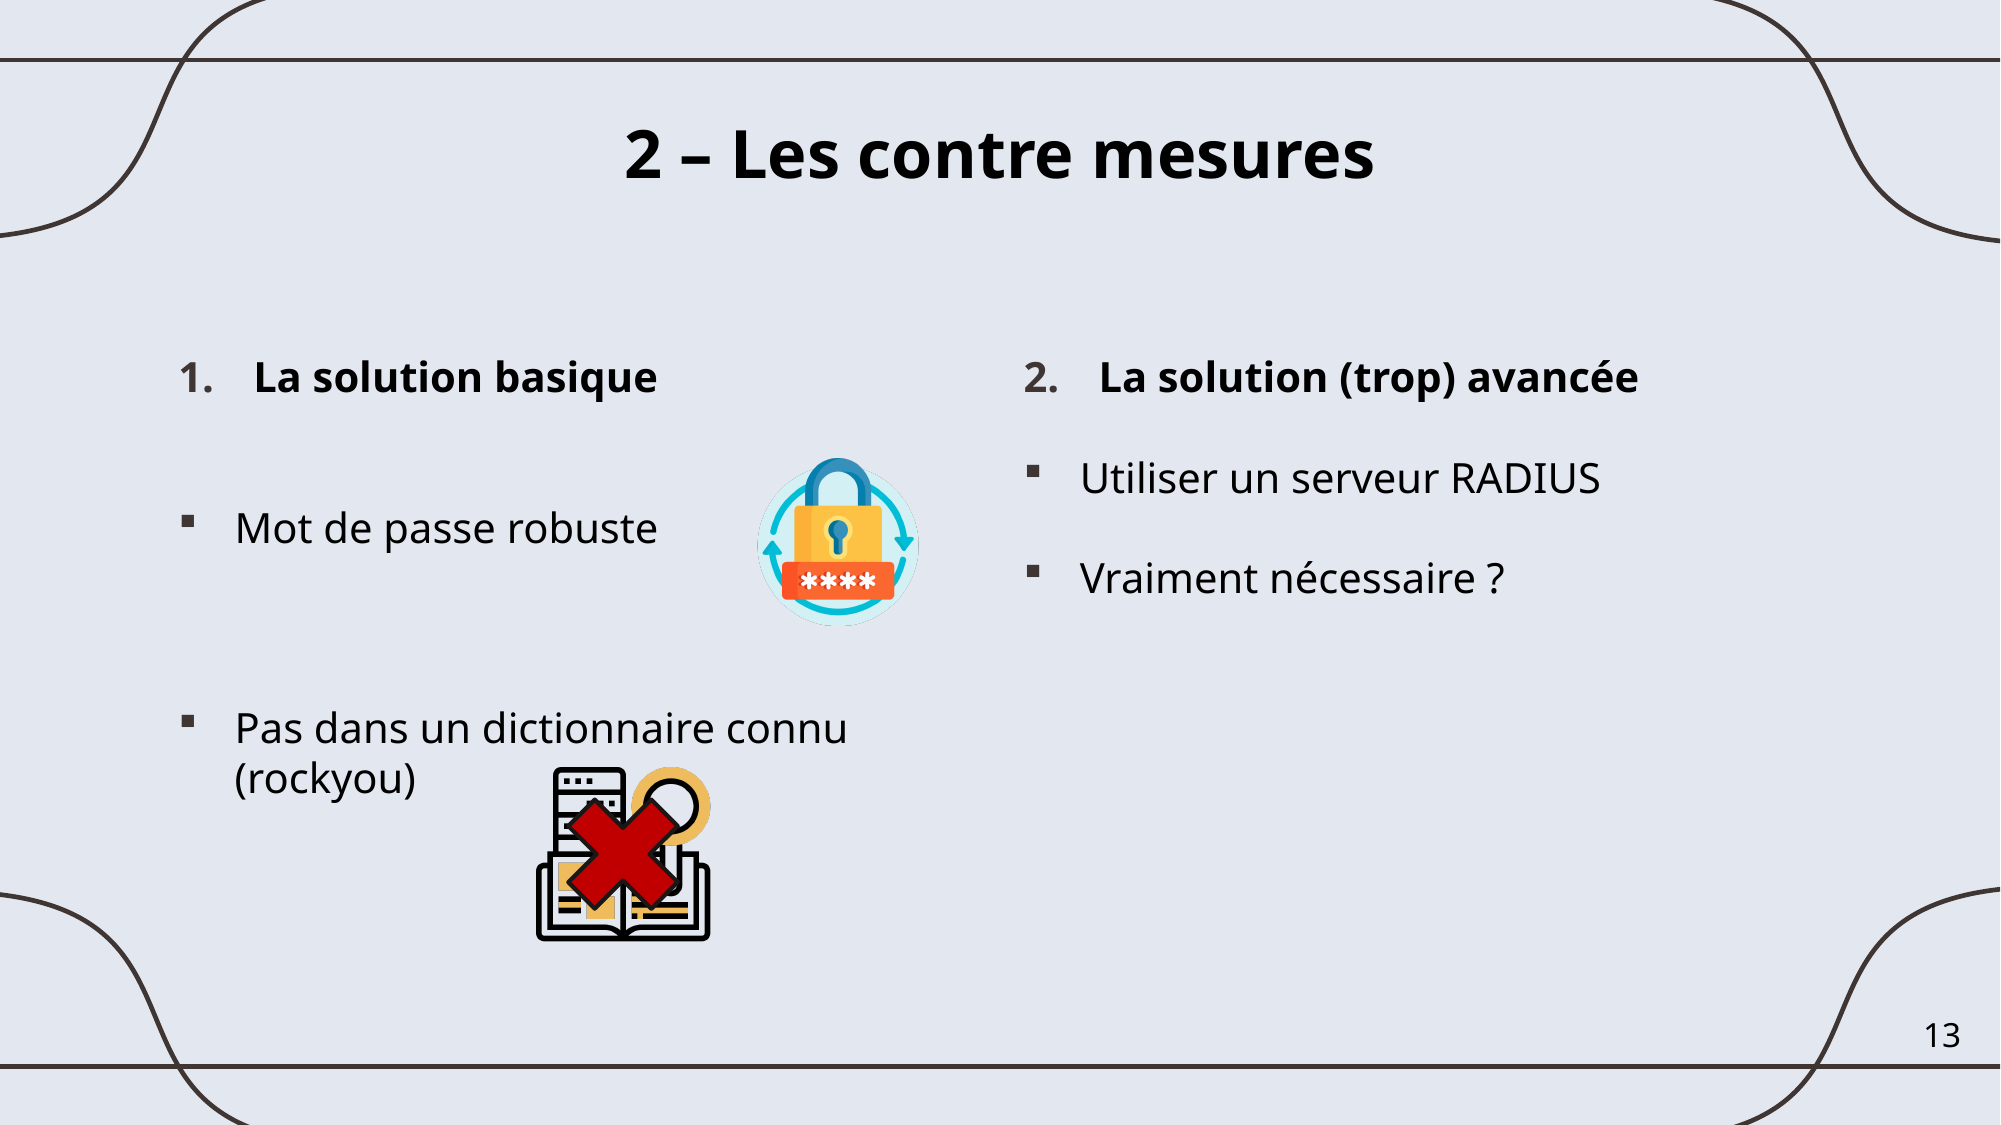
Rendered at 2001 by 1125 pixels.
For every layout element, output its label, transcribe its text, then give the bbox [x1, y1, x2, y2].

subtitle La solution (trop) avancée Utiliser un serveur RADIUS Vraiment nécessaire ? [1011, 336, 1856, 969]
picture [754, 457, 922, 626]
title 2 – Les contre mesures [335, 97, 1665, 223]
subtitle La solution basique Mot de passe robuste Pas dans un dictionnaire connu (rockyou) [144, 336, 1011, 969]
slide_number 13 [1526, 1006, 1977, 1067]
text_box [533, 764, 714, 945]
